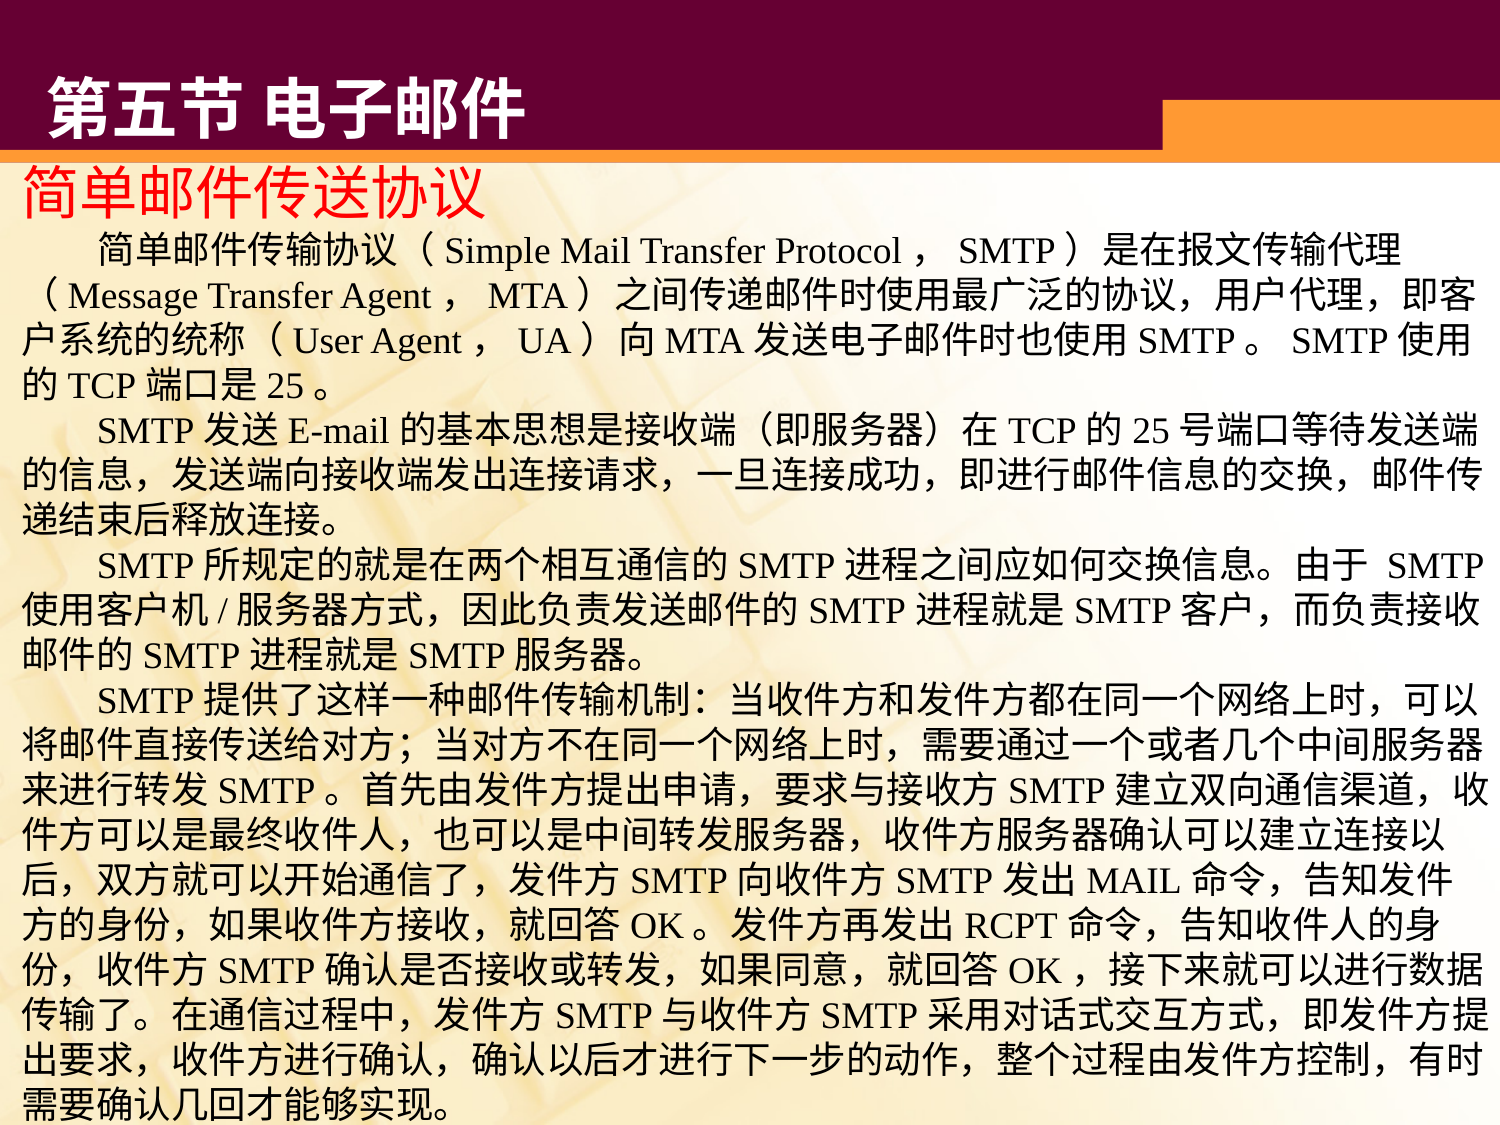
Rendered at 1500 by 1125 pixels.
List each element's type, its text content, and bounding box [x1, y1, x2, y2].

list 简单邮件传送协议 简单邮件传输协议（Simple Mail Transfer Protocol，SMTP）是在报文传输代理（Message Transfer Agent，MTA）之间传递邮件时使用最广泛的协议，用户代理，即客户系统的统称（User Agent，UA）向MTA发送电子邮件时也使用SMTP。SMTP使用的TCP端口是25。 SMTP发送E-mail的基本思想是接收端（即服务器）在TCP的25号端口等待发送端的信息，发送端向接收端发出连接请求，一旦连接成功，即进行邮件信息的交换，邮件传递结束后释放连接。 SMTP所规定的就是在两个相互通信的SMTP进程之间应如何交换信息。由于 SMTP使用客户机/服务器方式，因此负责发送邮件的SMTP进程就是SMTP客户，而负责接收邮件的SMTP进程就是SMTP服务器。 SMTP提供了这样一种邮件传输机制：当收件方和发件方都在同一个网络上时，可以将邮件直接传送给对方；当对方不在同一个网络上时，需要通过一个或者几个中间服务器来进行转发SMTP。首先由发件方提出申请，要求与接收方SMTP建立双向通信渠道，收件方可以是最终收件人，也可以是中间转发服务器，收件方服务器确认可以建立连接以后，双方就可以开始通信了，发件方SMTP向收件方SMTP发出MAIL命令，告知发件方的身份，如果收件方接收，就回答OK。发件方再发出RCPT命令，告知收件人的身份，收件方SMTP确认是否接收或转发，如果同意，就回答OK，接下来就可以进行数据传输了。在通信过程中，发件方SMTP与收件方SMTP采用对话式交互方式，即发件方提出要求，收件方进行确认，确认以后才进行下一步的动作，整个过程由发件方控制，有时需要确认几回才能够实现。 [5, 148, 1500, 1102]
title 第五节 电子邮件 [29, 50, 1338, 148]
picture [0, 163, 1500, 1125]
